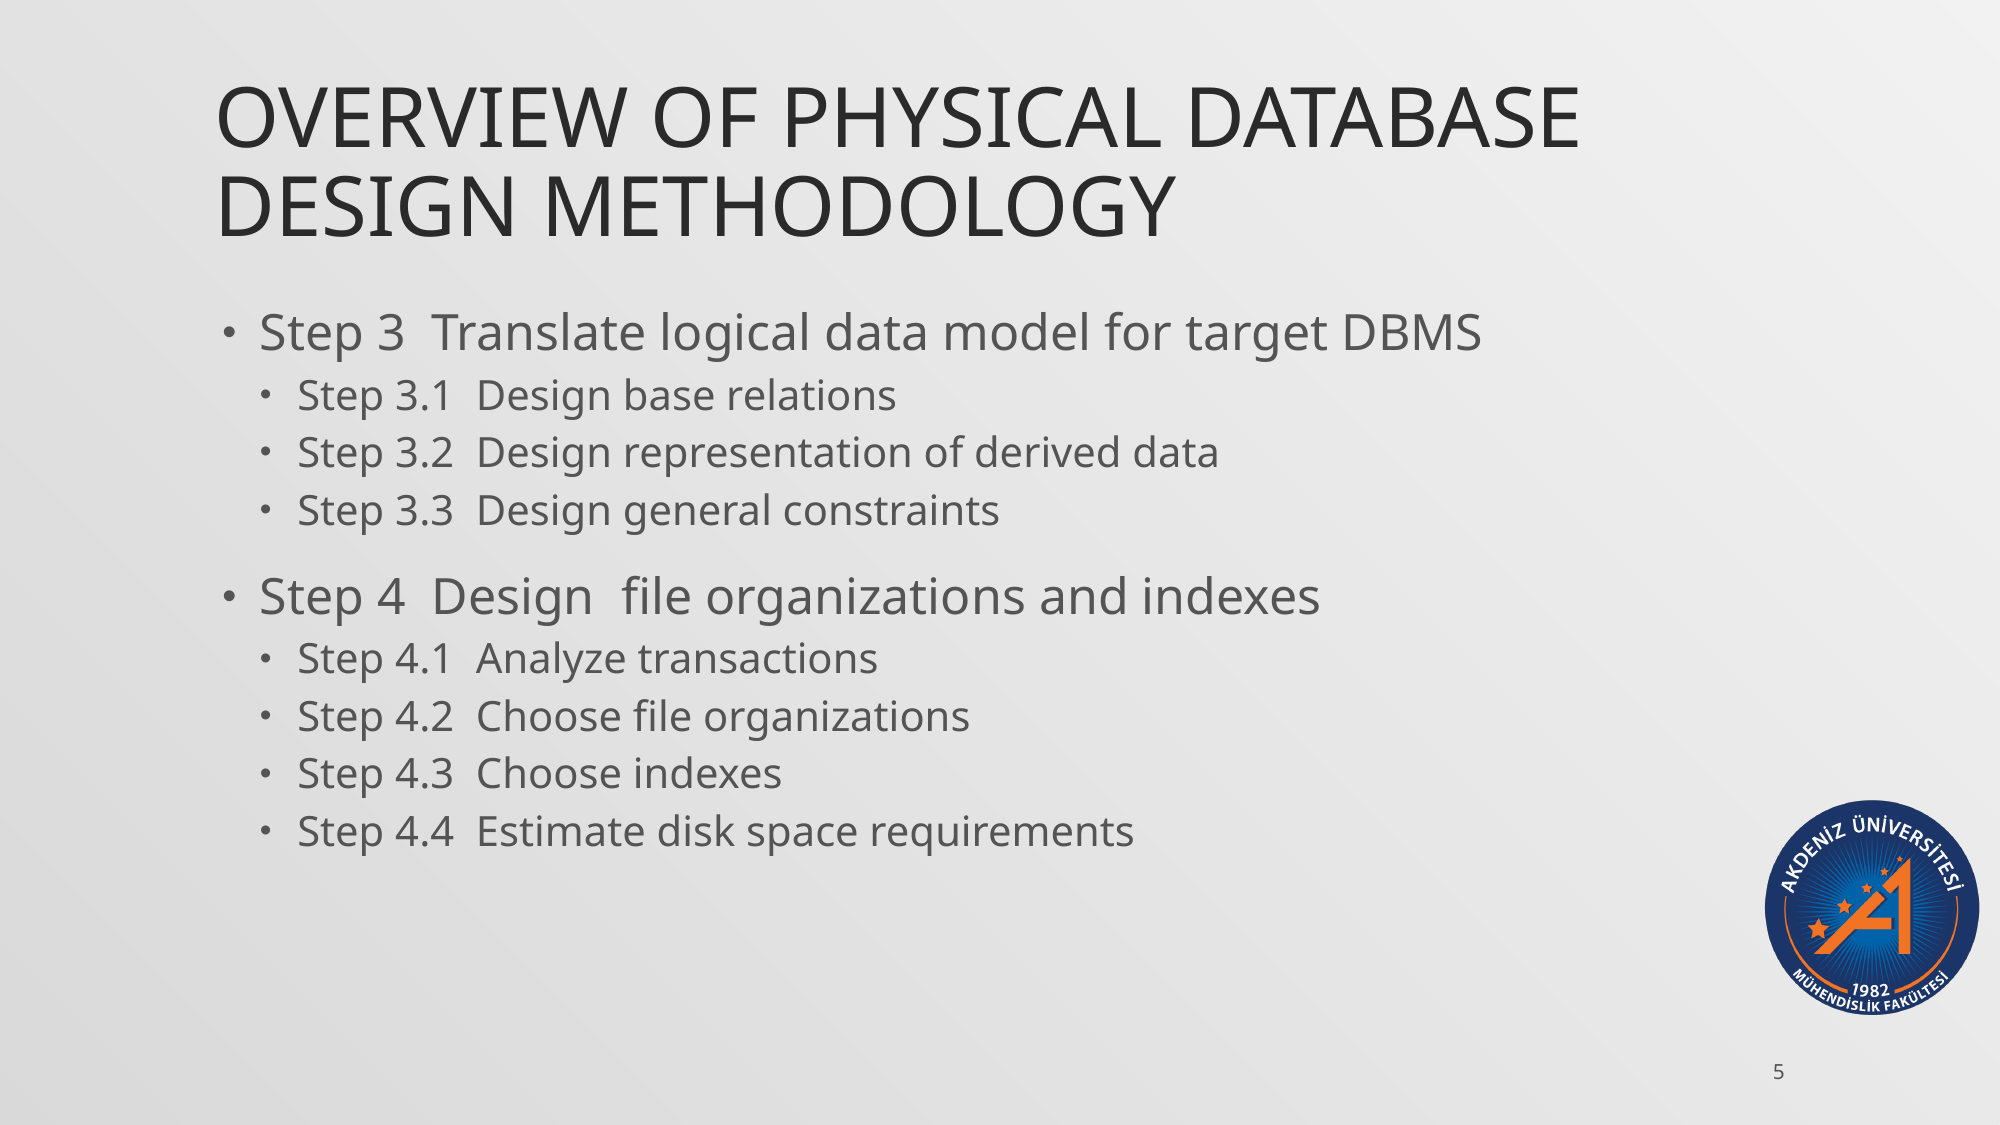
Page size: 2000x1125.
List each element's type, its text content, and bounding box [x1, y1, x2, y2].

slide_number 5 [1612, 1057, 1800, 1088]
title Overview of Physical Database Design Methodology [199, 45, 1800, 263]
picture [1744, 779, 2000, 1036]
list Step 3 Translate logical data model for target DBMS Step 3.1 Design base relations Step 3.2 Design representation of derived data Step 3.3 Design general constraints Step 4 Design file organizations and indexes Step 4.1 Analyze transactions Step 4.2 Choose file organizations Step 4.3 Choose indexes Step 4.4 Estimate disk space requirements [199, 299, 1800, 1013]
